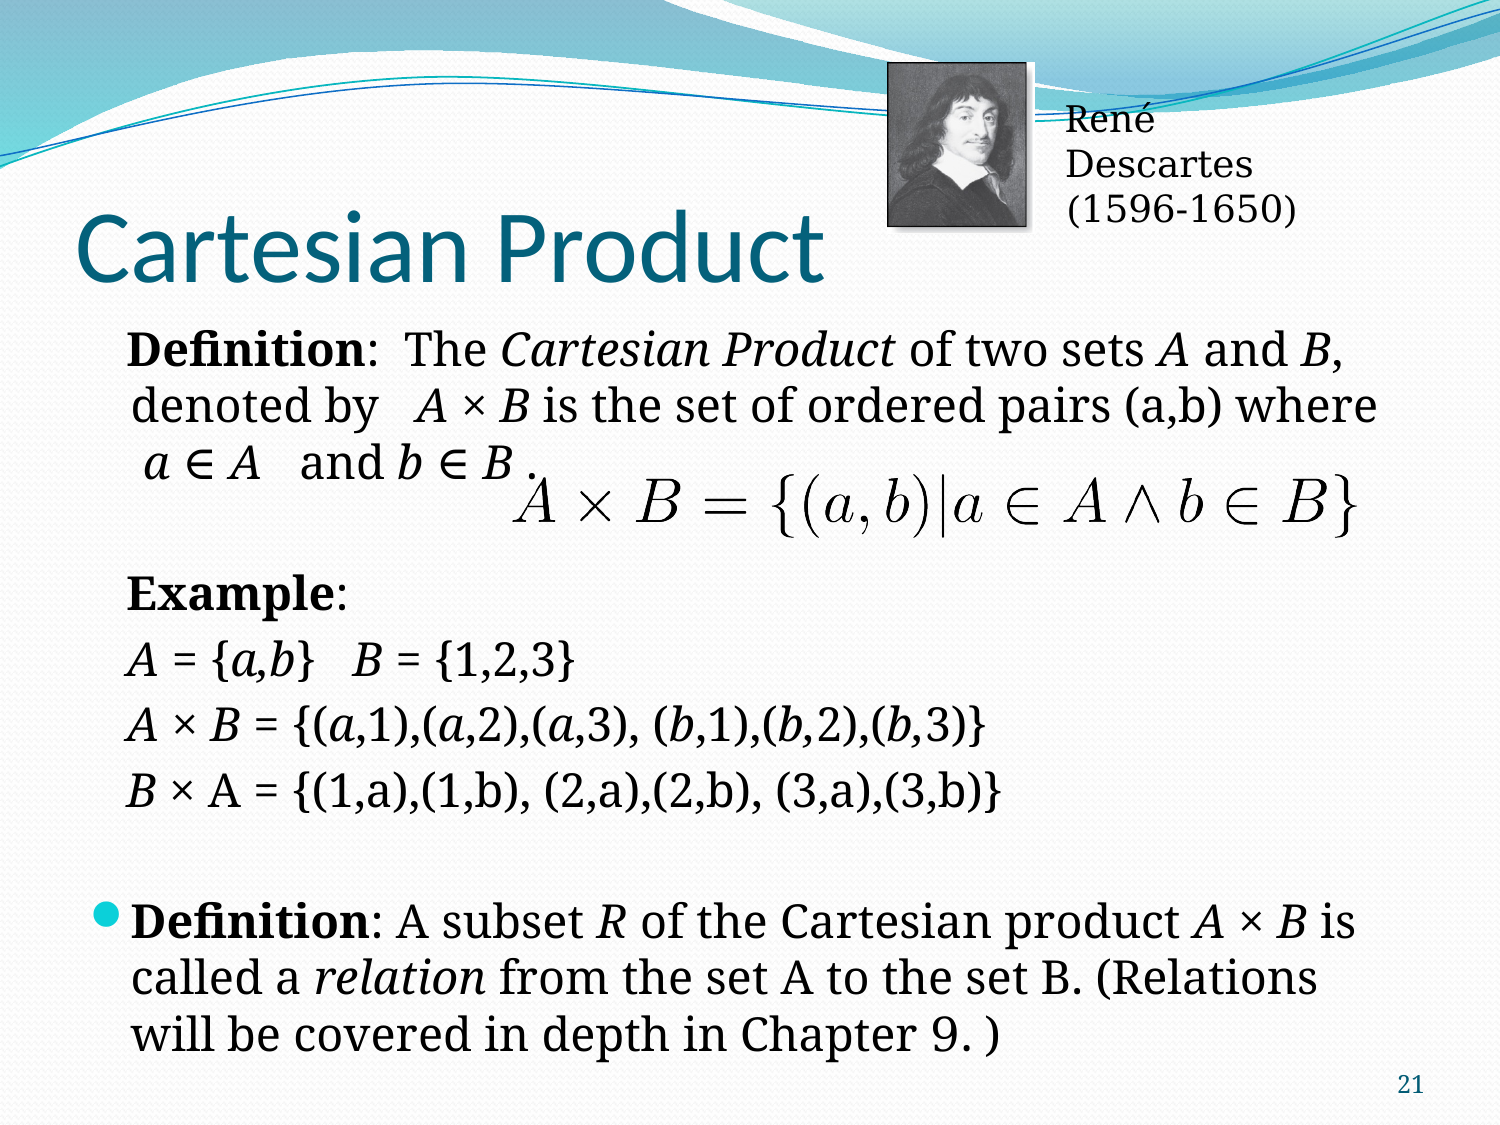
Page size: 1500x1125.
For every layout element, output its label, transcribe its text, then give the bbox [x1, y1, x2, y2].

picture [512, 474, 1357, 538]
slide_number 21 [1299, 1042, 1425, 1103]
list Definition: The Cartesian Product of two sets A and B, denoted by A × B is the set of ordered pairs (a,b) where a ∈ A and b ∈ B . Example: A = {a,b} B = {1,2,3} A × B = {(a,1),(a,2),(a,3), (b,1),(b,2),(b,3)} B × A = {(1,a),(1,b), (2,a),(2,b), (3,a),(3,b)} Definition: A subset R of the Cartesian product A × B is called a relation from the set A to the set B. (Relations will be covered in depth in Chapter 9. ) [75, 312, 1425, 1075]
picture [887, 62, 1036, 234]
text_box René Descartes (1596-1650) [1049, 87, 1338, 238]
title Cartesian Product [75, 115, 1425, 303]
